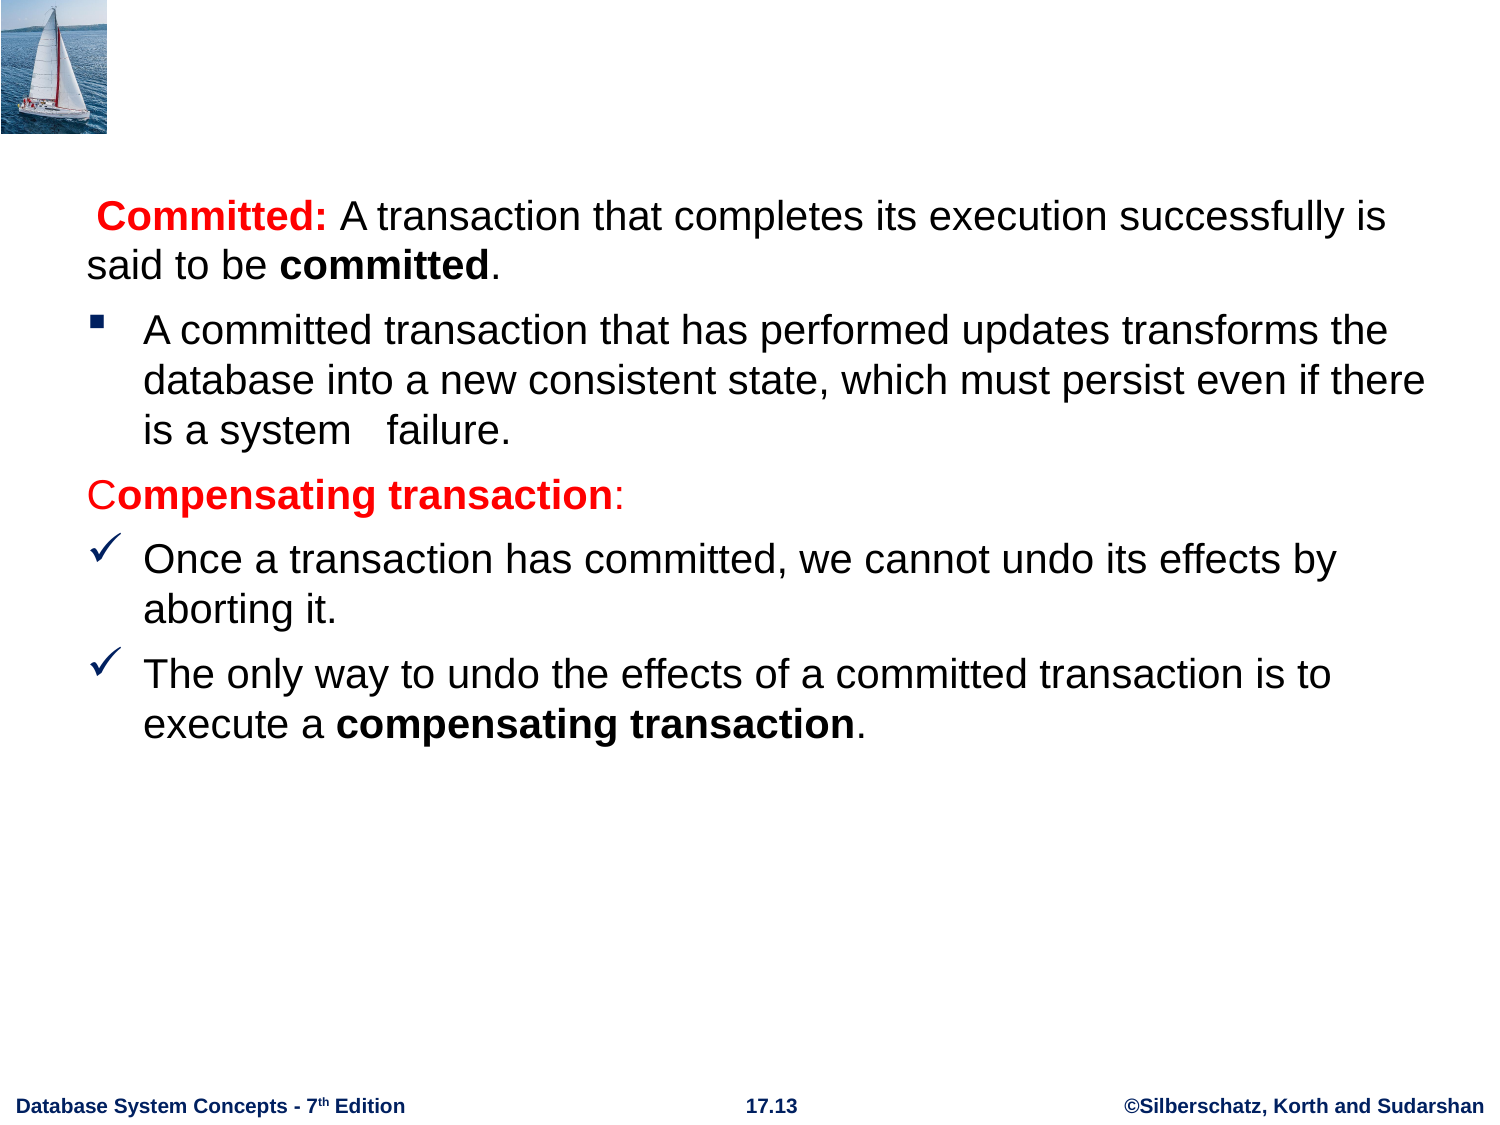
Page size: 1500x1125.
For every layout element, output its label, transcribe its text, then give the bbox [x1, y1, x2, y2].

list Committed: A transaction that completes its execution successfully is said to be committed. A committed transaction that has performed updates transforms the database into a new consistent state, which must persist even if there is a system failure. Compensating transaction: Once a transaction has committed, we cannot undo its effects by aborting it. The only way to undo the effects of a committed transaction is to execute a compensating transaction. [71, 180, 1451, 1062]
picture [1, 0, 107, 134]
